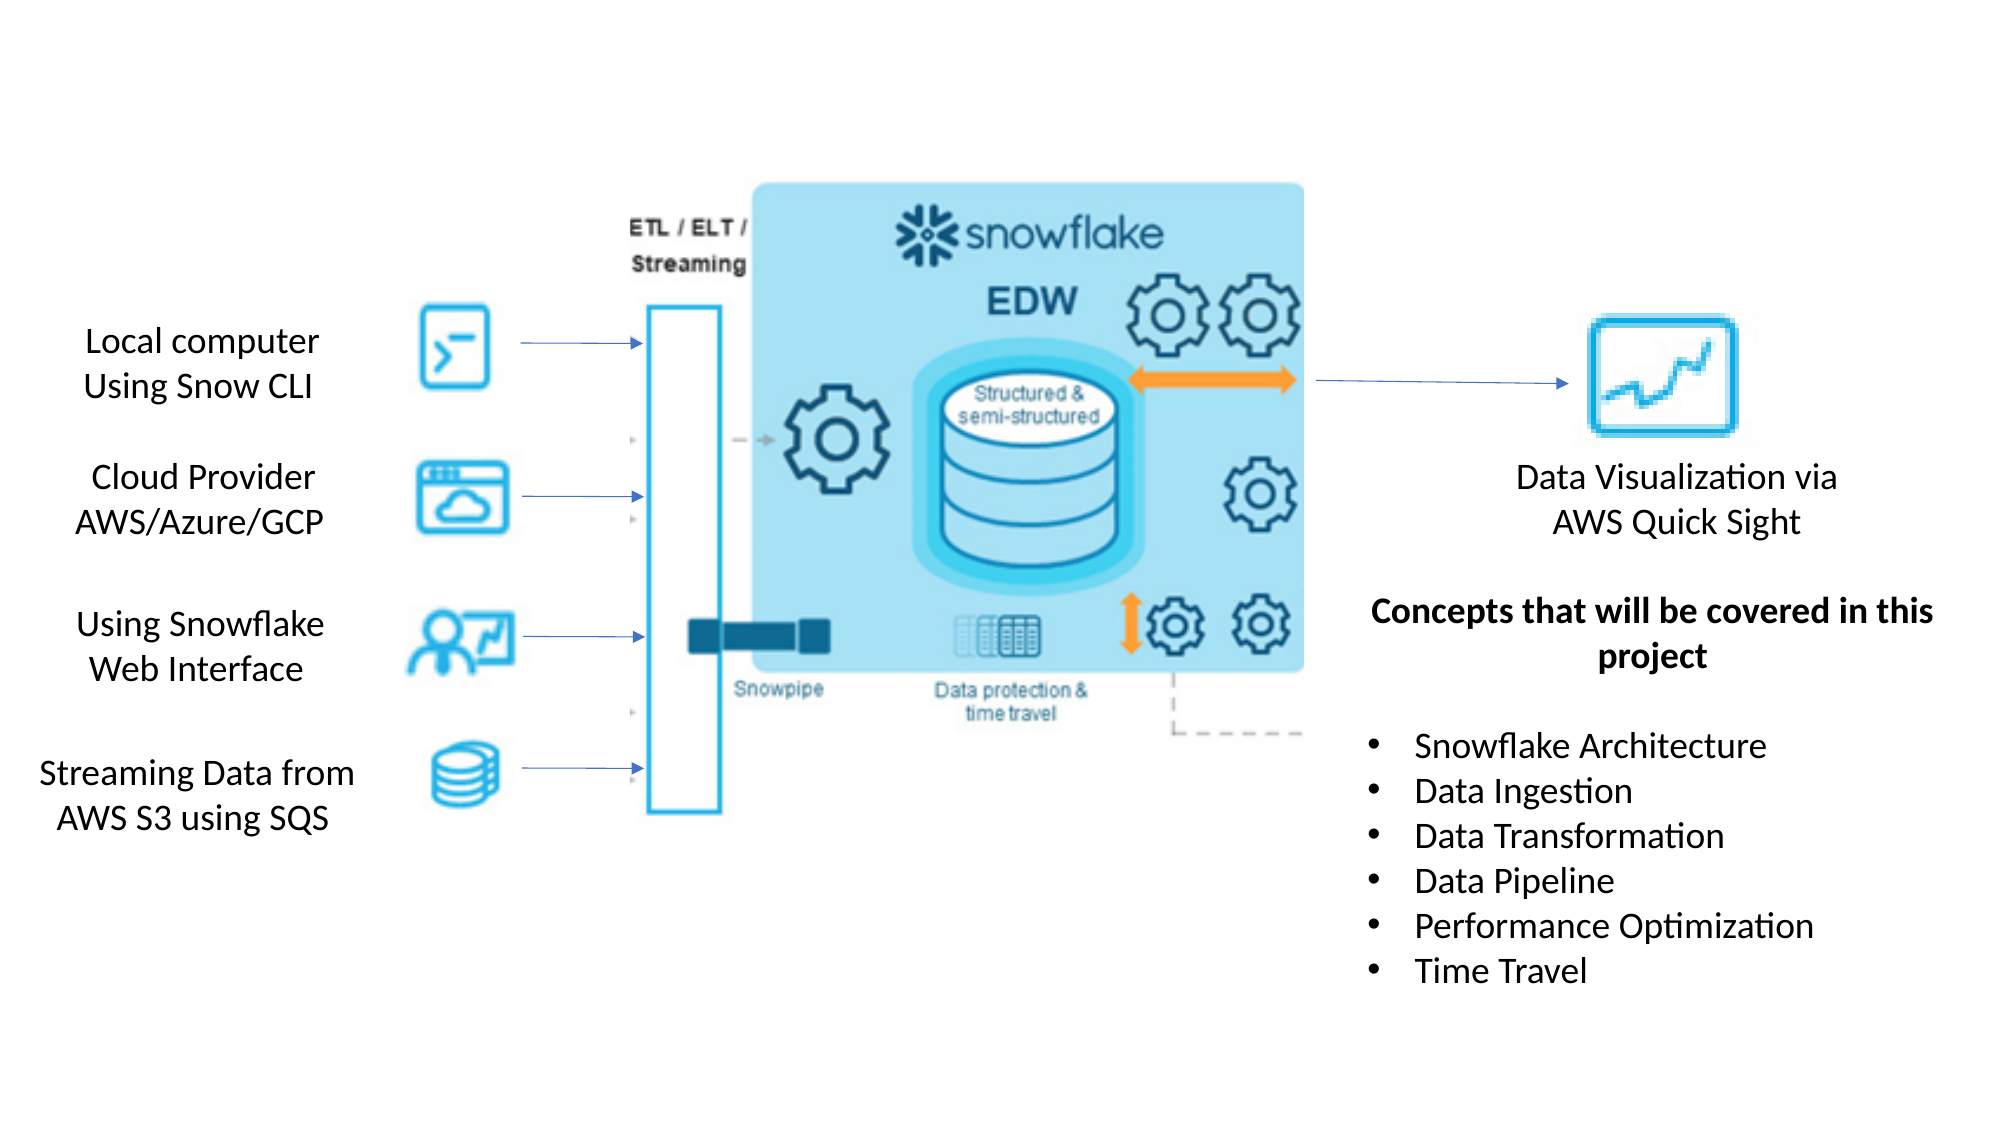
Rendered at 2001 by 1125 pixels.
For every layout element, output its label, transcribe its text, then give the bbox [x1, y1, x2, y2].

text_box Streaming Data from AWS S3 using SQS [19, 740, 375, 846]
picture [384, 604, 531, 711]
text_box Cloud Provider AWS/Azure/GCP [26, 444, 382, 550]
text_box Data Visualization via AWS Quick Sight [1480, 444, 1874, 550]
picture [407, 283, 508, 403]
text_box Local computer Using Snow CLI [25, 309, 381, 414]
picture [416, 724, 516, 818]
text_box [1315, 380, 1569, 384]
text_box Concepts that will be covered in this project Snowflake Architecture Data Ingestion Data Transformation Data Pipeline Performance Optimization Time Travel [1352, 578, 1953, 1043]
picture [1568, 309, 1759, 458]
picture [629, 152, 1304, 824]
picture [384, 438, 531, 565]
text_box Using Snowflake Web Interface [23, 591, 379, 697]
